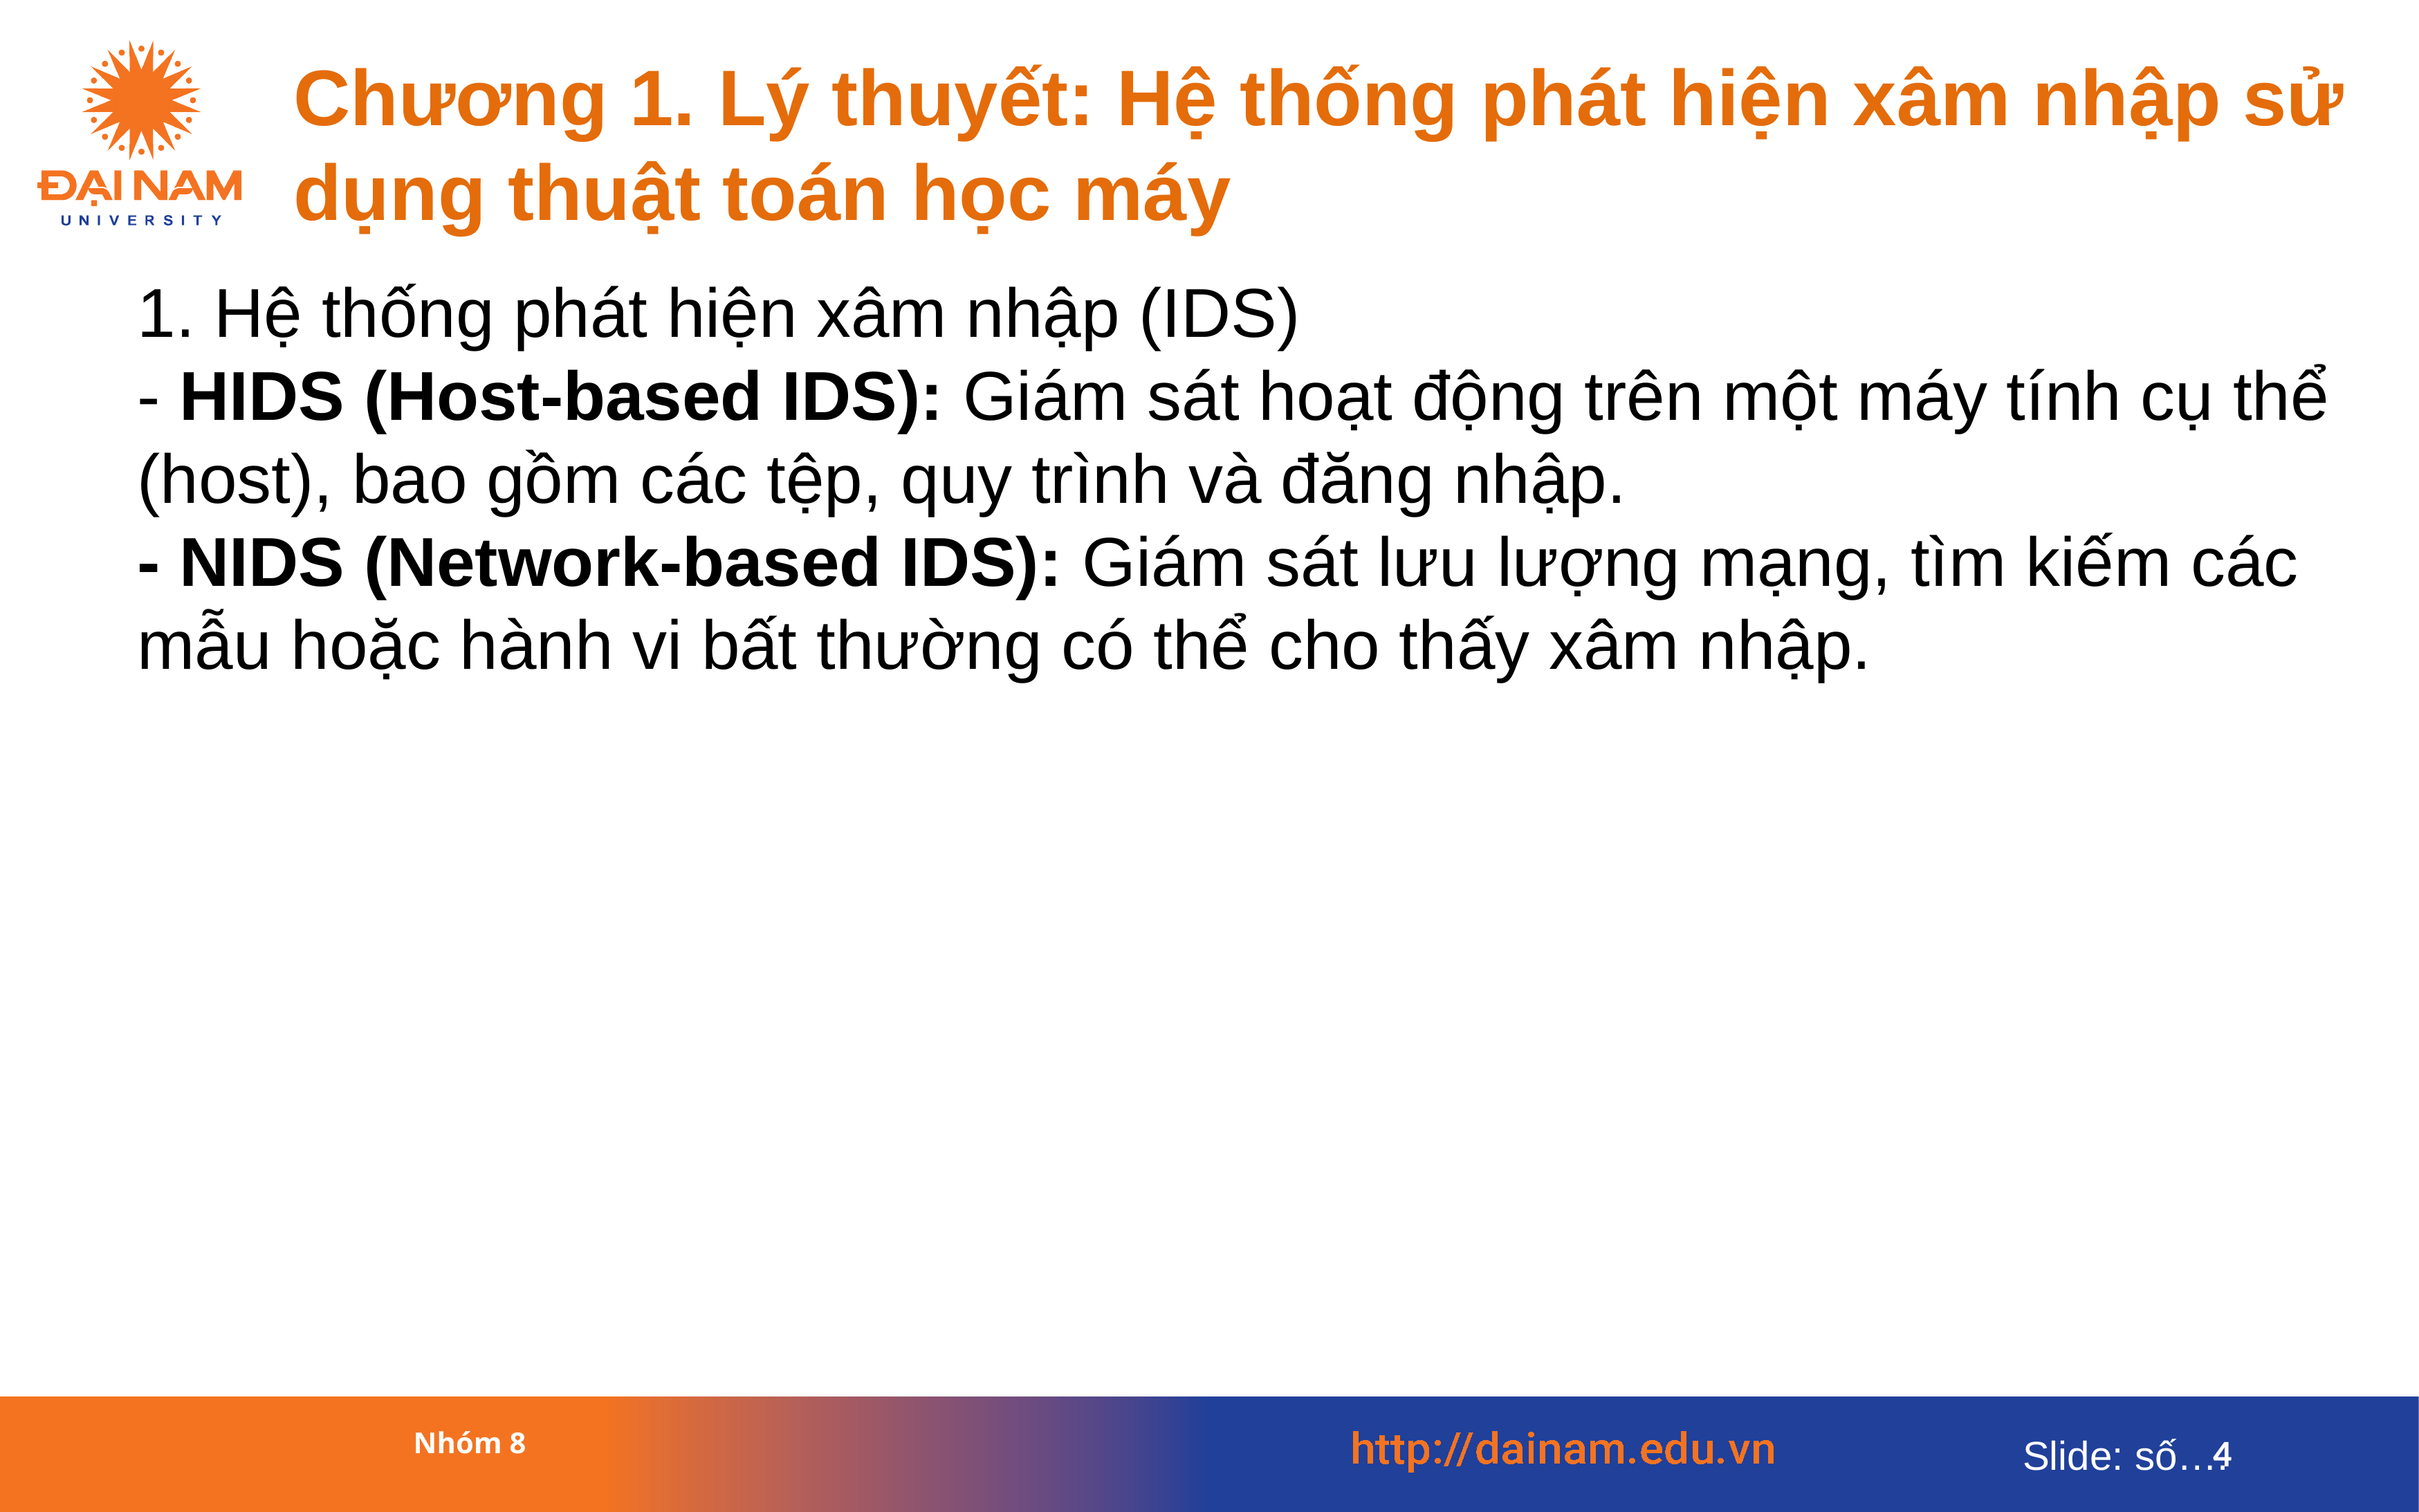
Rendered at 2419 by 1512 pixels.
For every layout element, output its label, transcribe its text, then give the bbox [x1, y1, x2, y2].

title Chương 1. Lý thuyết: Hệ thống phát hiện xâm nhập sử dụng thuật toán học máy [270, 35, 2383, 248]
slide_number 4 [1690, 1412, 2255, 1493]
picture [37, 40, 241, 225]
list 1. Hệ thống phát hiện xâm nhập (IDS) - HIDS (Host-based IDS): Giám sát hoạt động trên một máy tính cụ thể (host), bao gồm các tệp, quy trình và đăng nhập. - NIDS (Network-based IDS): Giám sát lưu lượng mạng, tìm kiếm các mẫu hoặc hành vi bất thường có thể cho thấy xâm nhập. [115, 257, 2383, 1379]
footer Nhóm 8 [86, 1401, 853, 1482]
picture [0, 1396, 2419, 1512]
